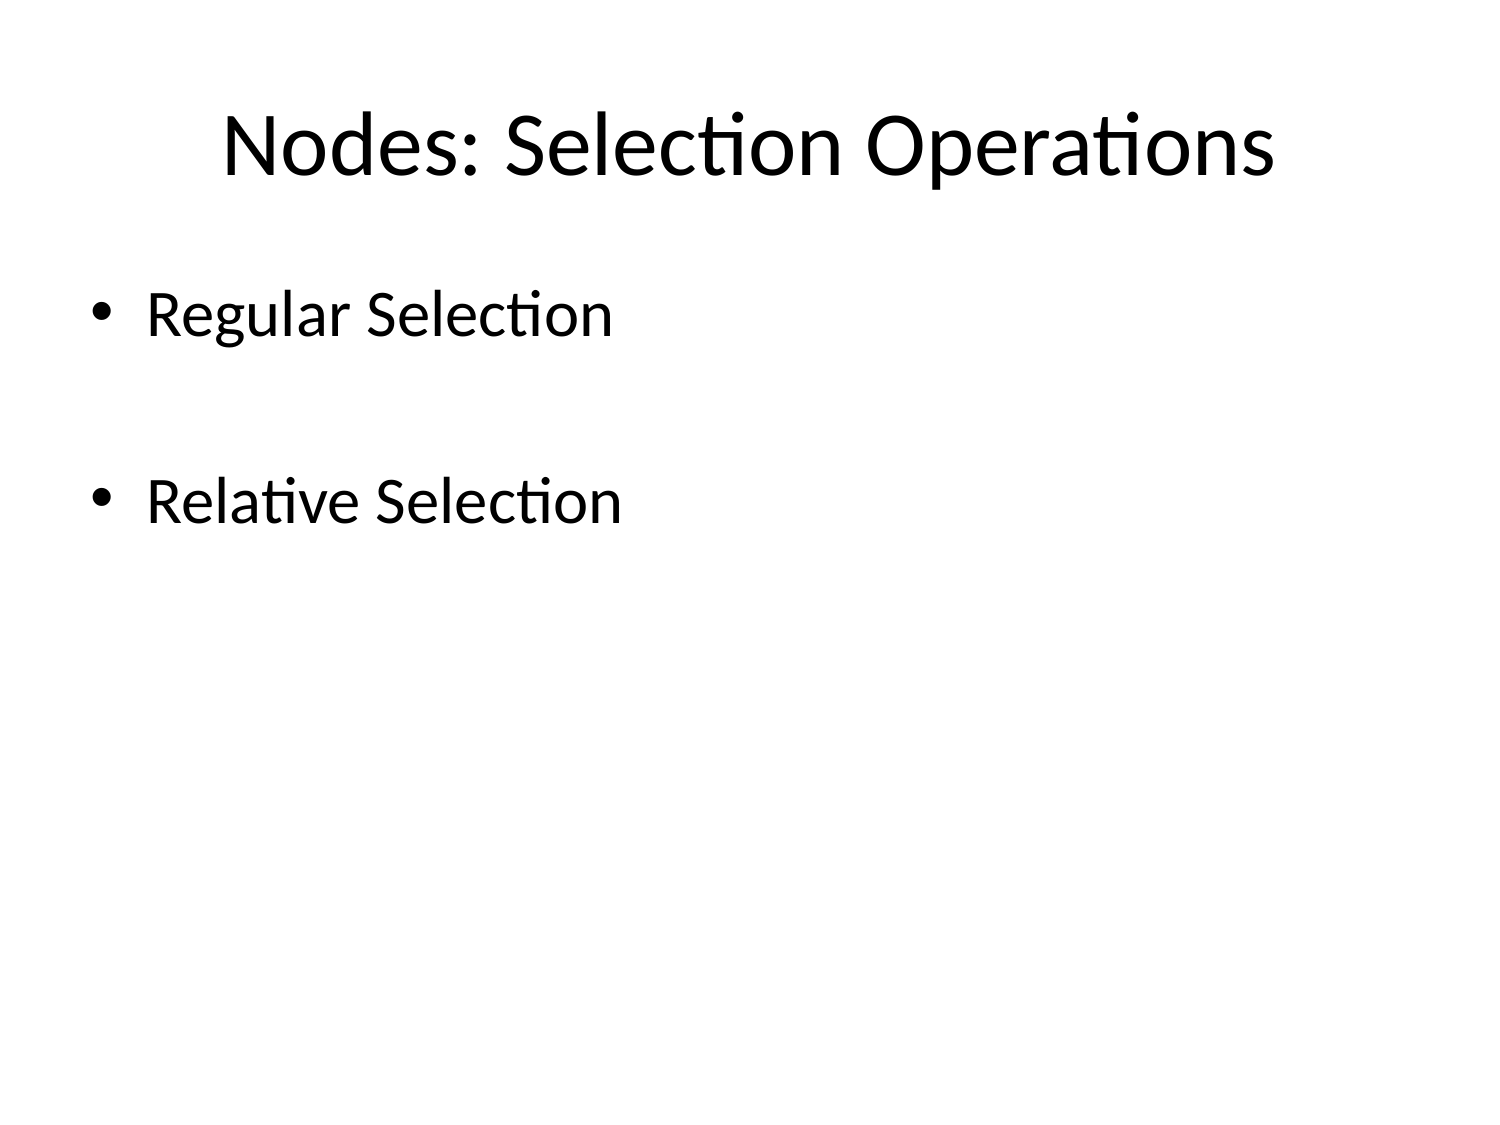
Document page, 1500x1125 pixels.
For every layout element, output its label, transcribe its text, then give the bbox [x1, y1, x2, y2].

list Regular Selection Relative Selection [75, 262, 1425, 1005]
title Nodes: Selection Operations [75, 45, 1425, 233]
